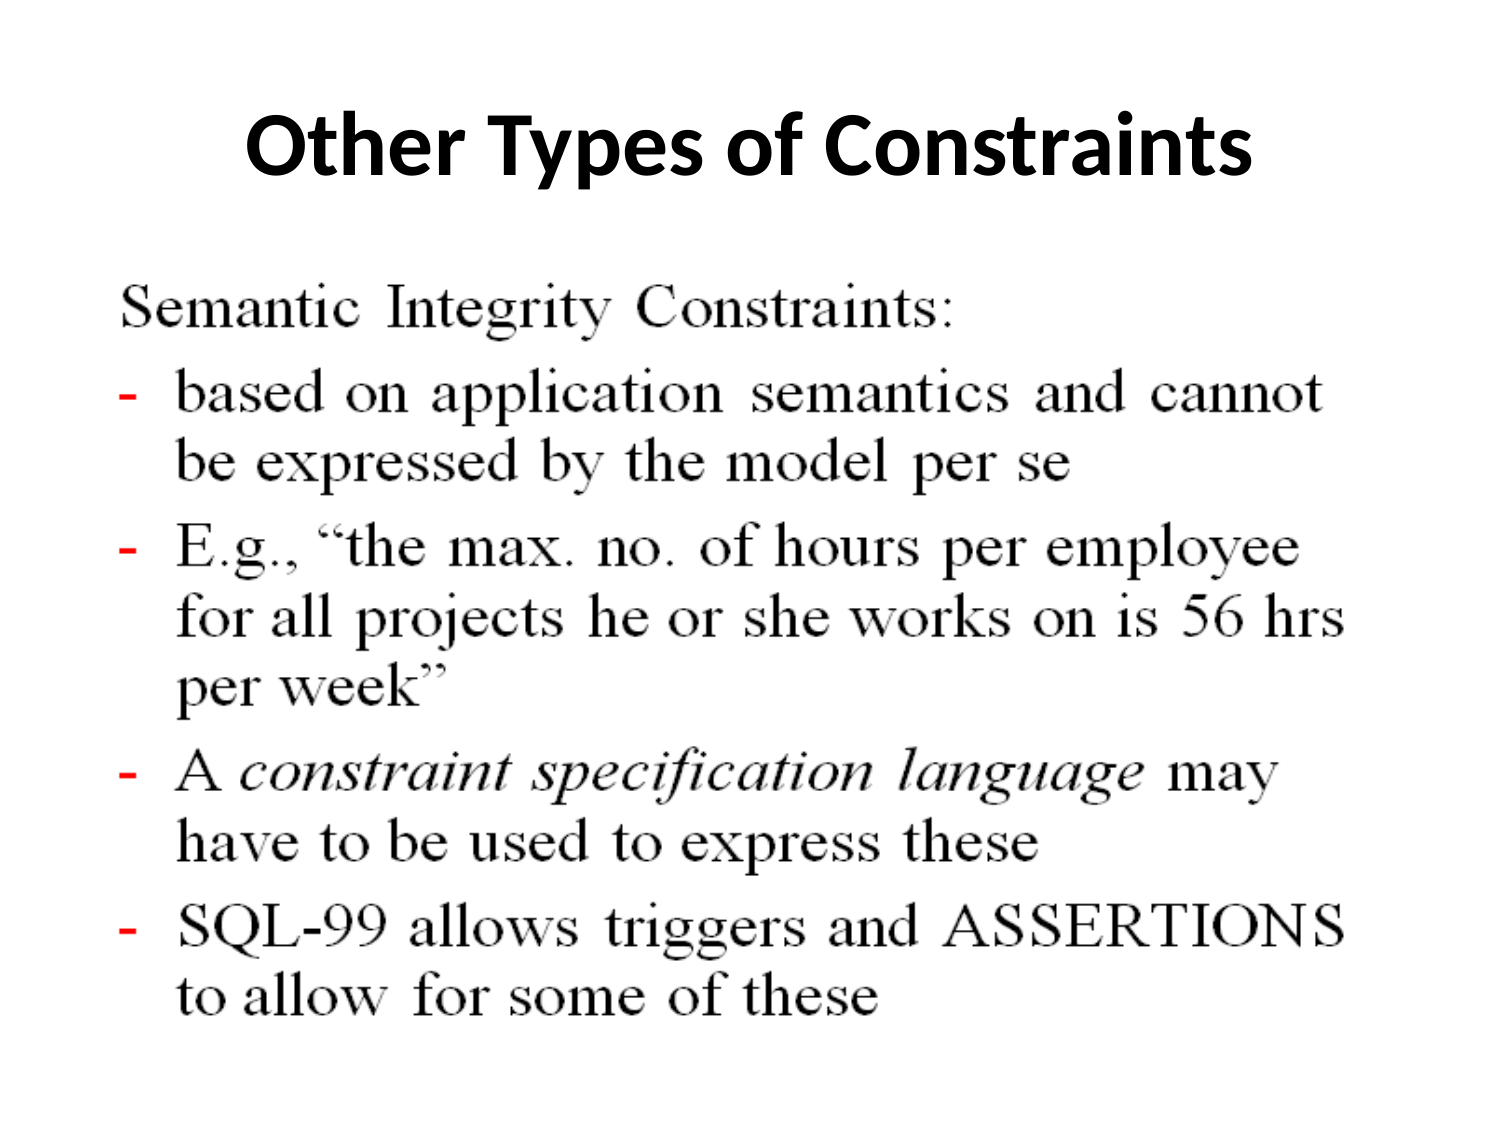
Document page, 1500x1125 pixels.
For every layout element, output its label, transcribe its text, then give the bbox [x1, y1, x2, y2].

picture [62, 262, 1451, 1021]
title Other Types of Constraints [75, 45, 1425, 233]
